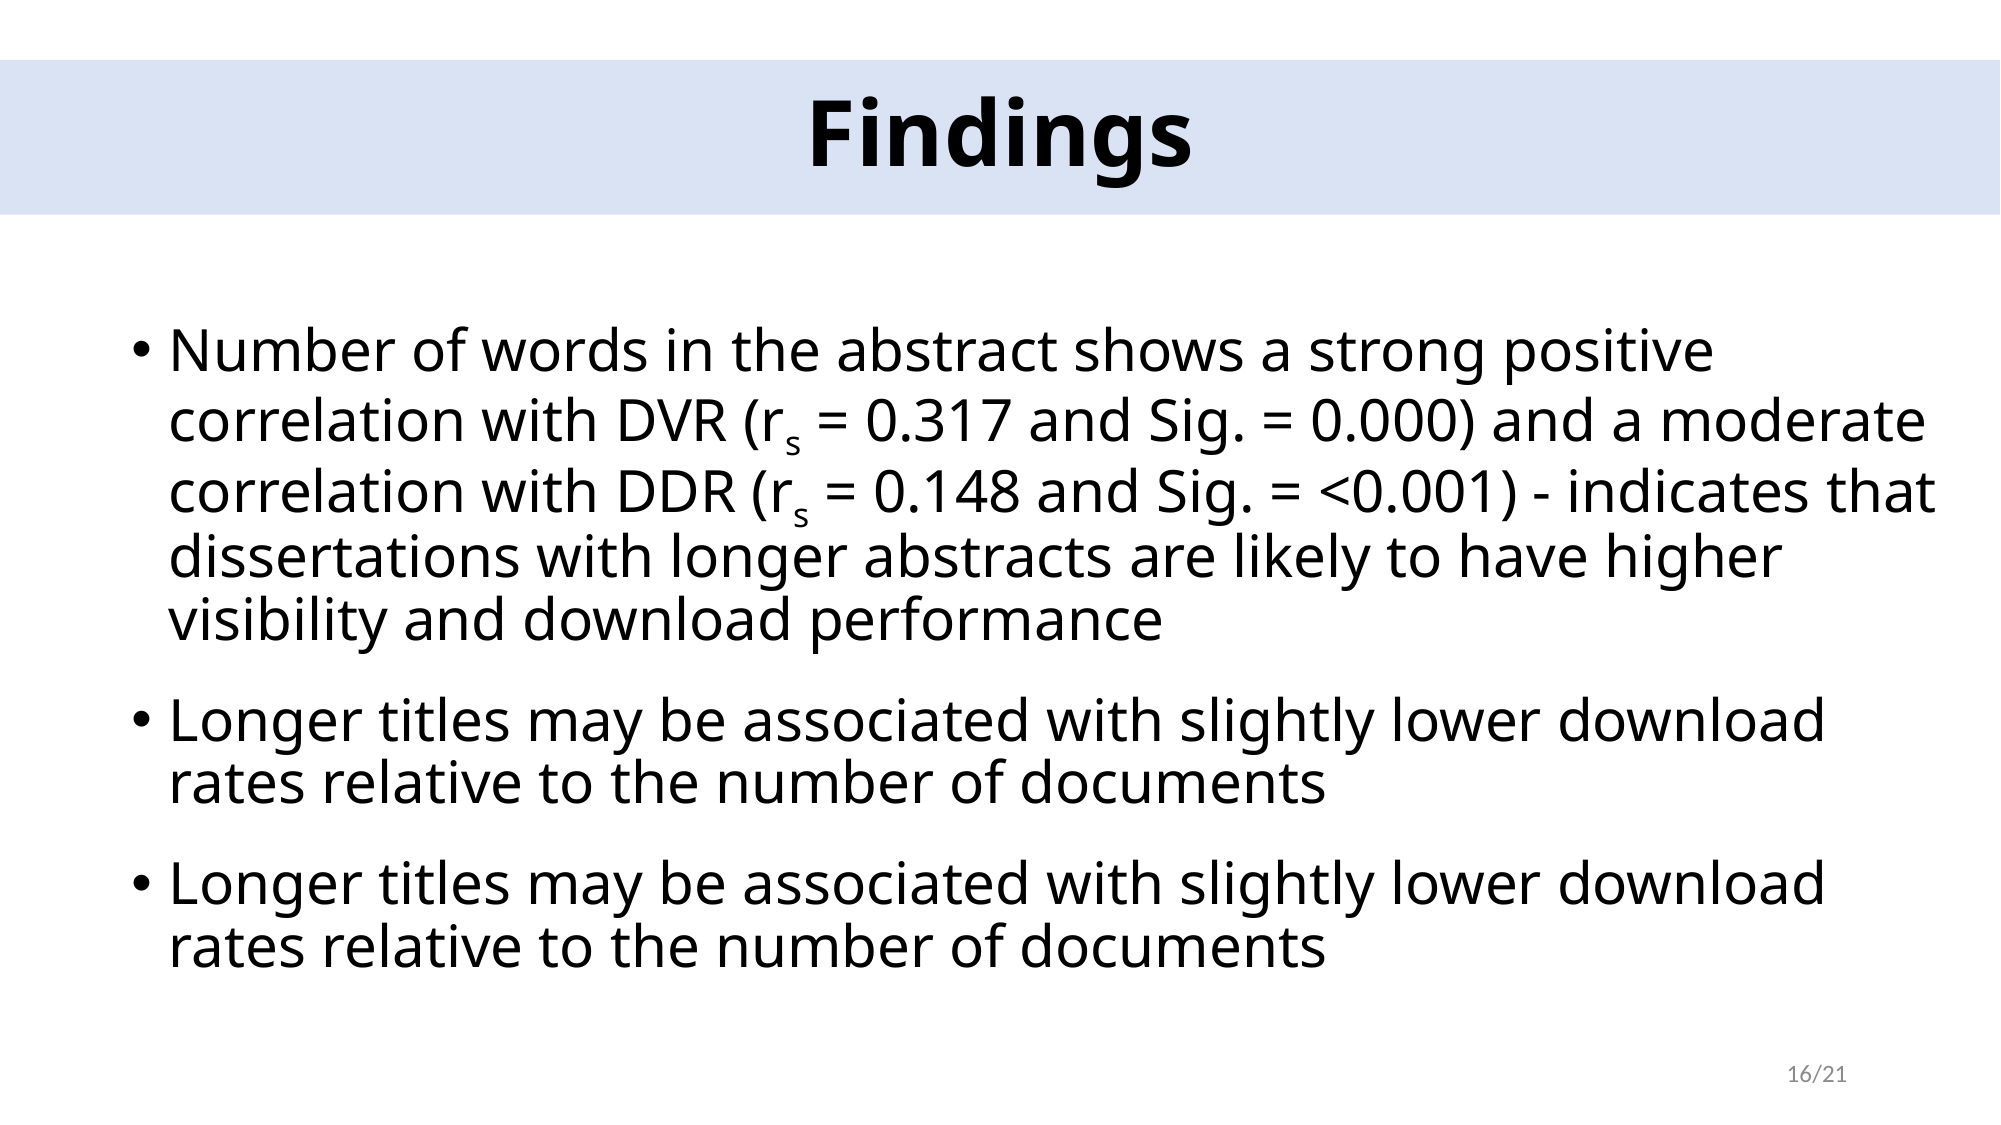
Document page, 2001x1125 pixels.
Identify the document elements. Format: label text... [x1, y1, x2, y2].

text_box Findings [0, 59, 2000, 215]
slide_number 16 [1412, 1042, 1863, 1103]
list Number of words in the abstract shows a strong positive correlation with DVR (rs = 0.317 and Sig. = 0.000) and a moderate correlation with DDR (rs = 0.148 and Sig. = <0.001) - indicates that dissertations with longer abstracts are likely to have higher visibility and download performance Longer titles may be associated with slightly lower download rates relative to the number of documents Longer titles may be associated with slightly lower download rates relative to the number of documents [116, 224, 1953, 1076]
